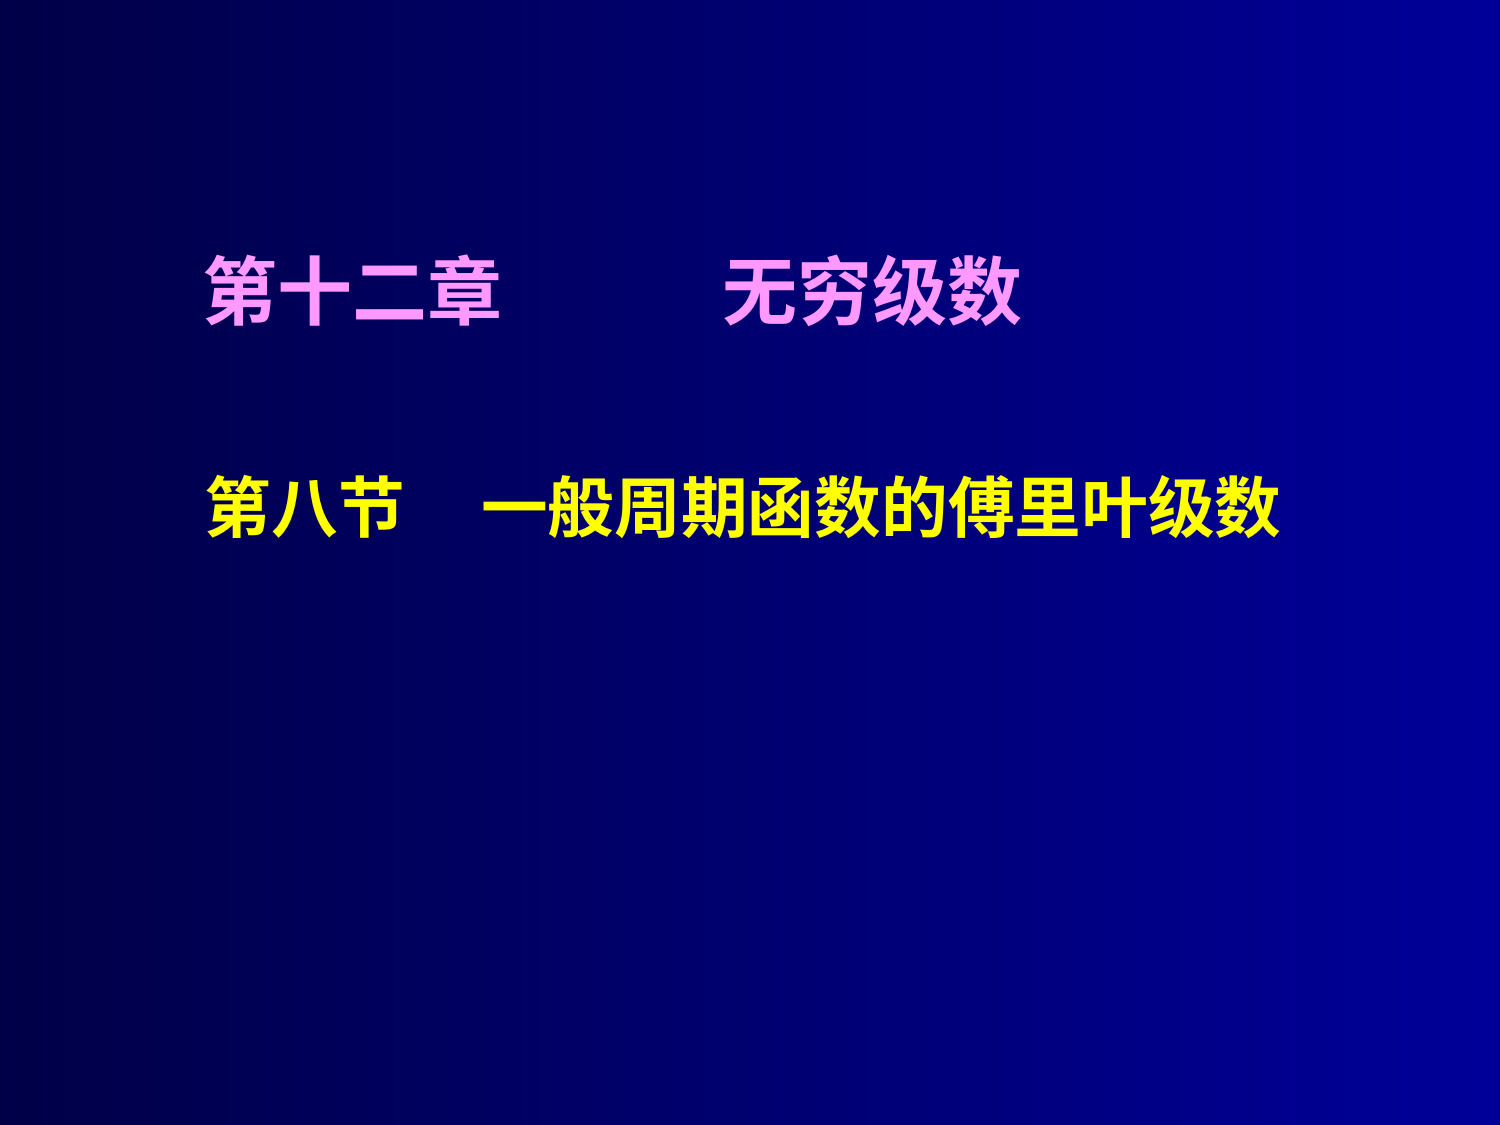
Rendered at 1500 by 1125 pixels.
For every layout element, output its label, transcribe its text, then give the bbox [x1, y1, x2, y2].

title 第八节 一般周期函数的傅里叶级数 [112, 437, 1376, 576]
text_box 第十二章 无穷级数 [187, 237, 1125, 343]
